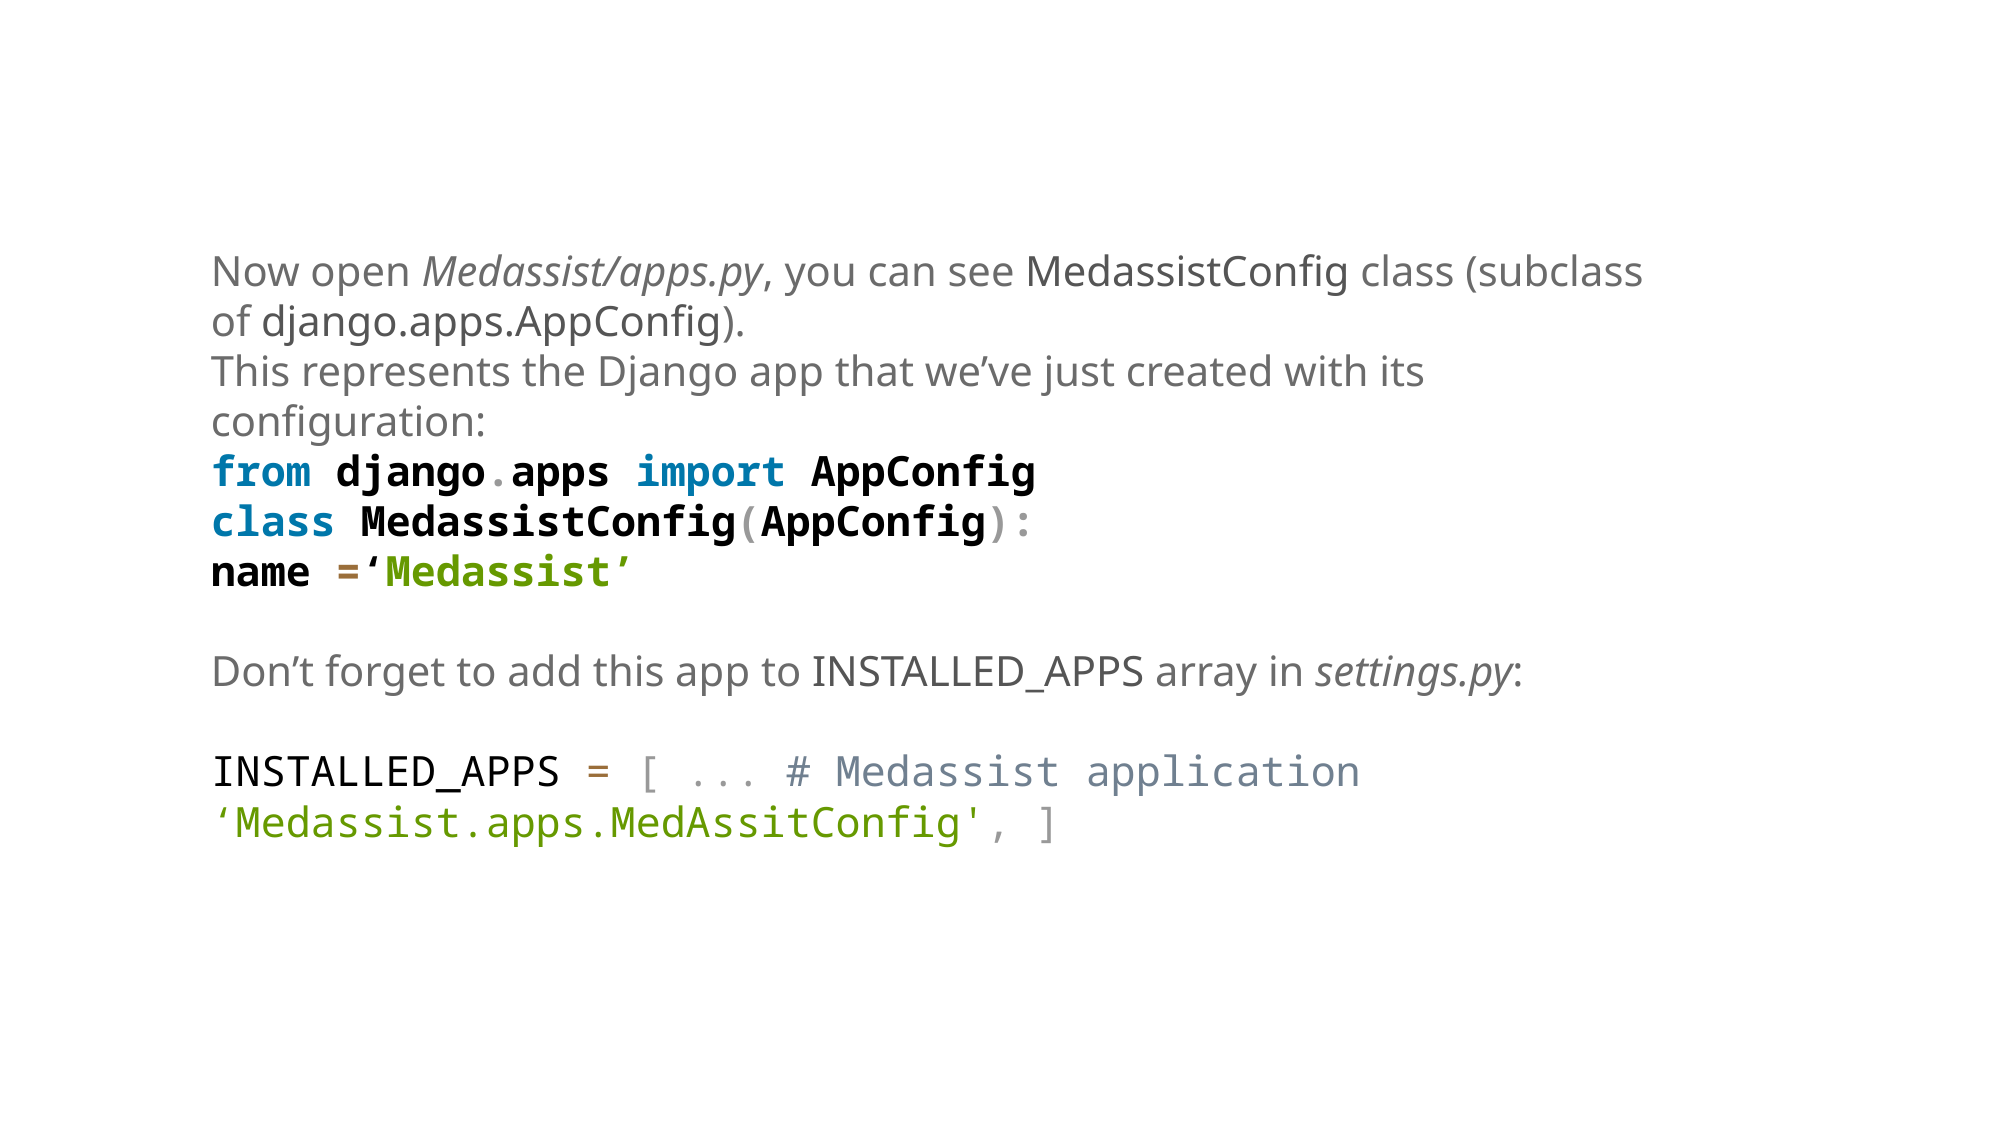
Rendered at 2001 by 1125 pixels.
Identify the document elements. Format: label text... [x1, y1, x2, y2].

text_box Now open Medassist/apps.py, you can see MedassistConfig class (subclass of django.apps.AppConfig). This represents the Django app that we’ve just created with its configuration: from django.apps import AppConfig class MedassistConfig(AppConfig): name =‘Medassist’ Don’t forget to add this app to INSTALLED_APPS array in settings.py: INSTALLED_APPS = [ ... # Medassist application ‘Medassist.apps.MedAssitConfig', ] [210, 224, 1663, 901]
